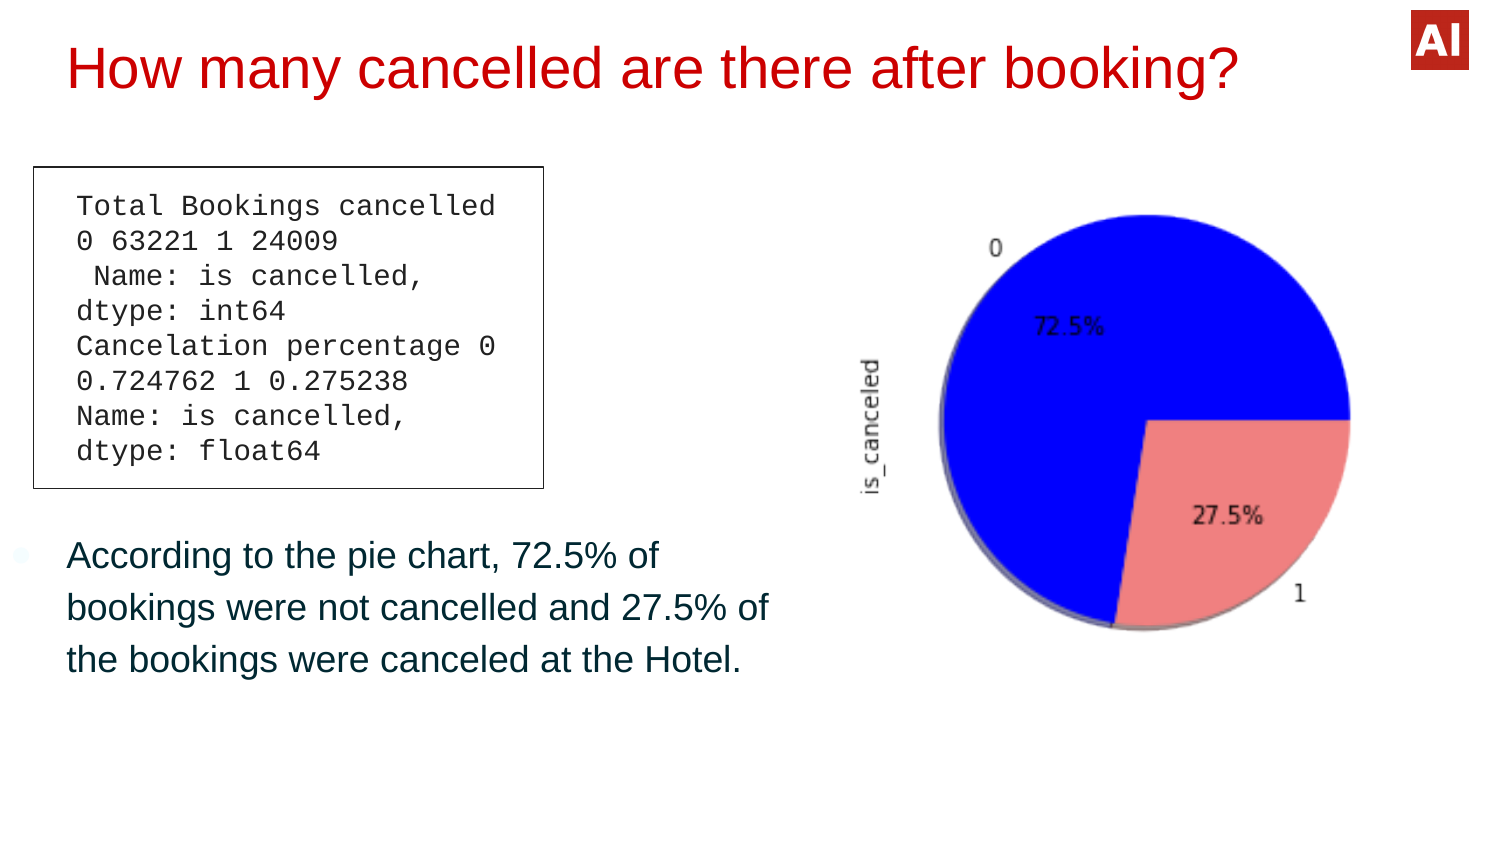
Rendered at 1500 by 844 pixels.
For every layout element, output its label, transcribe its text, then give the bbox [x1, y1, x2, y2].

list According to the pie chart, 72.5% of bookings were not cancelled and 27.5% of the bookings were canceled at the Hotel. [0, 509, 826, 727]
text_box [33, 166, 544, 489]
picture [1411, 10, 1469, 70]
title How many cancelled are there after booking? [51, 15, 1449, 110]
picture [842, 149, 1417, 695]
